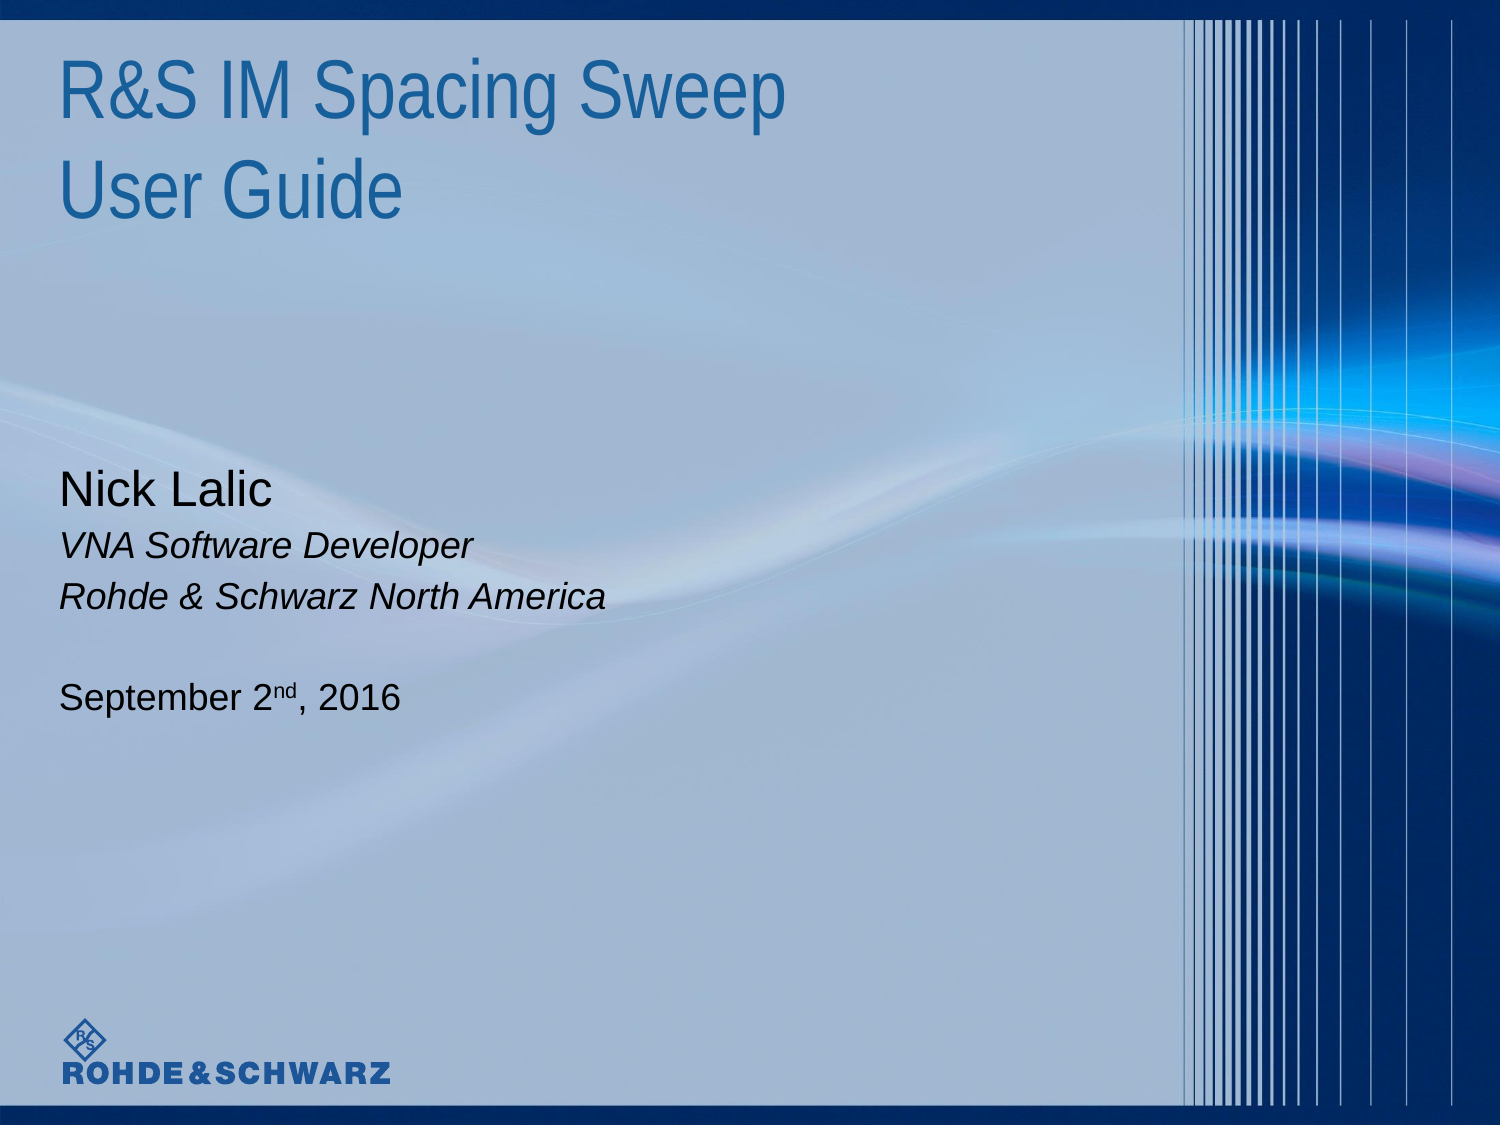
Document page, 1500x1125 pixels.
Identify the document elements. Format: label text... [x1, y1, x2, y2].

subtitle Nick Lalic VNA Software Developer Rohde & Schwarz North America September 2nd, 2016 [59, 448, 1093, 728]
title R&S IM Spacing Sweep User Guide [59, 35, 1235, 386]
picture [0, 0, 1500, 1125]
